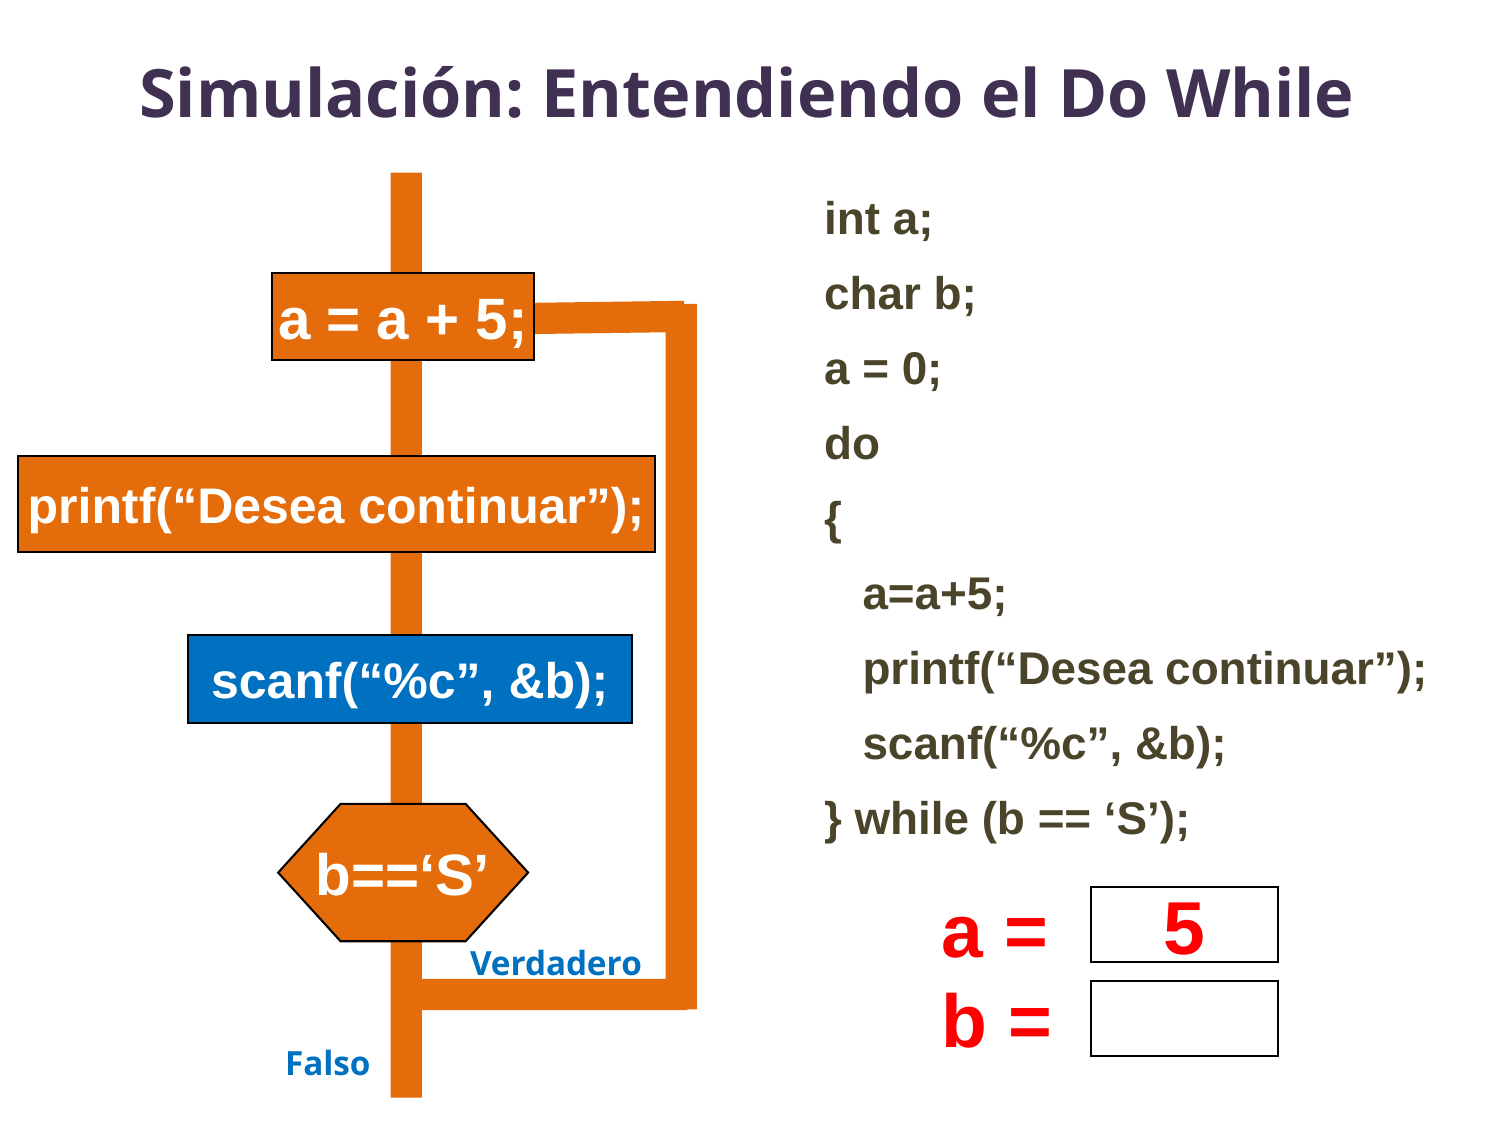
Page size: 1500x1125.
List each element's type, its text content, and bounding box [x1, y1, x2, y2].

text_box a = b = [927, 874, 1100, 1070]
text_box Verdadero [455, 935, 657, 990]
text_box printf(“Desea continuar”); [17, 455, 655, 553]
text_box a = a + 5; [271, 272, 535, 361]
title Simulación: Entendiendo el Do While [88, 0, 1406, 185]
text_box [1090, 887, 1279, 1057]
text_box int a; char b; a = 0; do { a=a+5; printf(“Desea continuar”); scanf(“%c”, &b); } while (b == ‘S’); [809, 160, 1471, 851]
text_box scanf(“%c”, &b); [187, 635, 632, 723]
text_box b==‘S’ [278, 803, 529, 942]
text_box Falso [270, 1035, 386, 1090]
